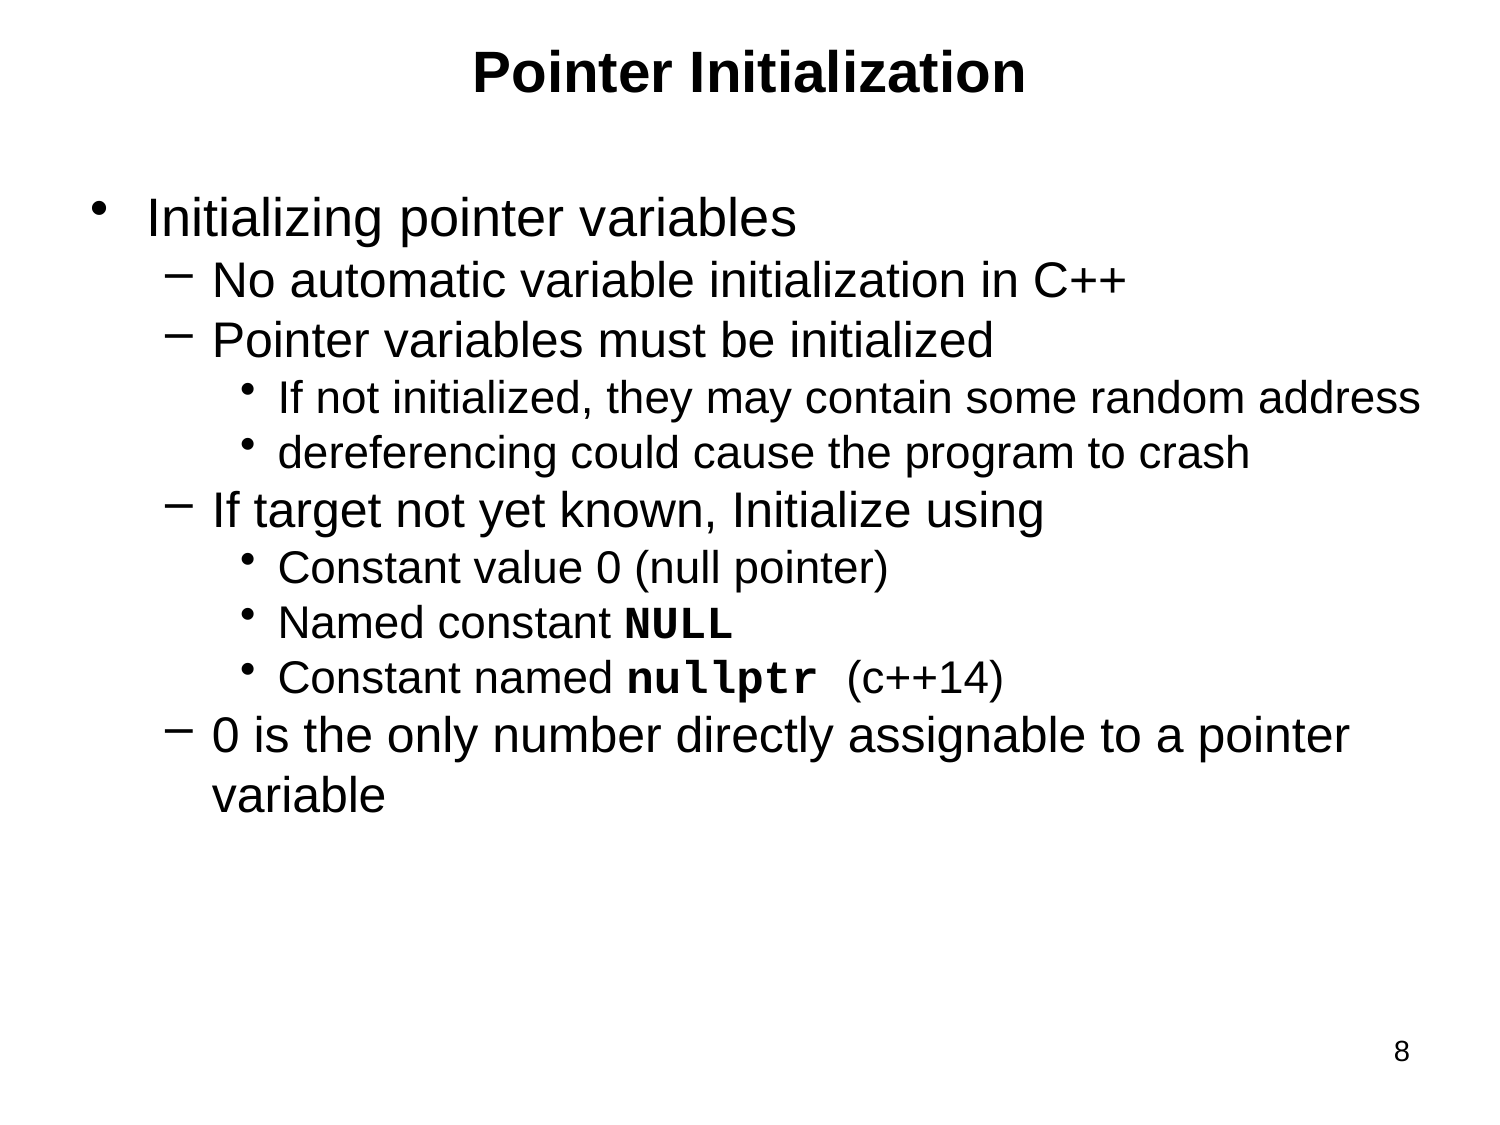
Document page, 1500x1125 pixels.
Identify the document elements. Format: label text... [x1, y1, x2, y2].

list Initializing pointer variables No automatic variable initialization in C++ Pointer variables must be initialized If not initialized, they may contain some random address dereferencing could cause the program to crash If target not yet known, Initialize using Constant value 0 (null pointer) Named constant NULL Constant named nullptr (c++14) 0 is the only number directly assignable to a pointer variable [75, 174, 1475, 1005]
title Pointer Initialization [75, 0, 1425, 138]
slide_number 8 [1287, 1024, 1426, 1103]
